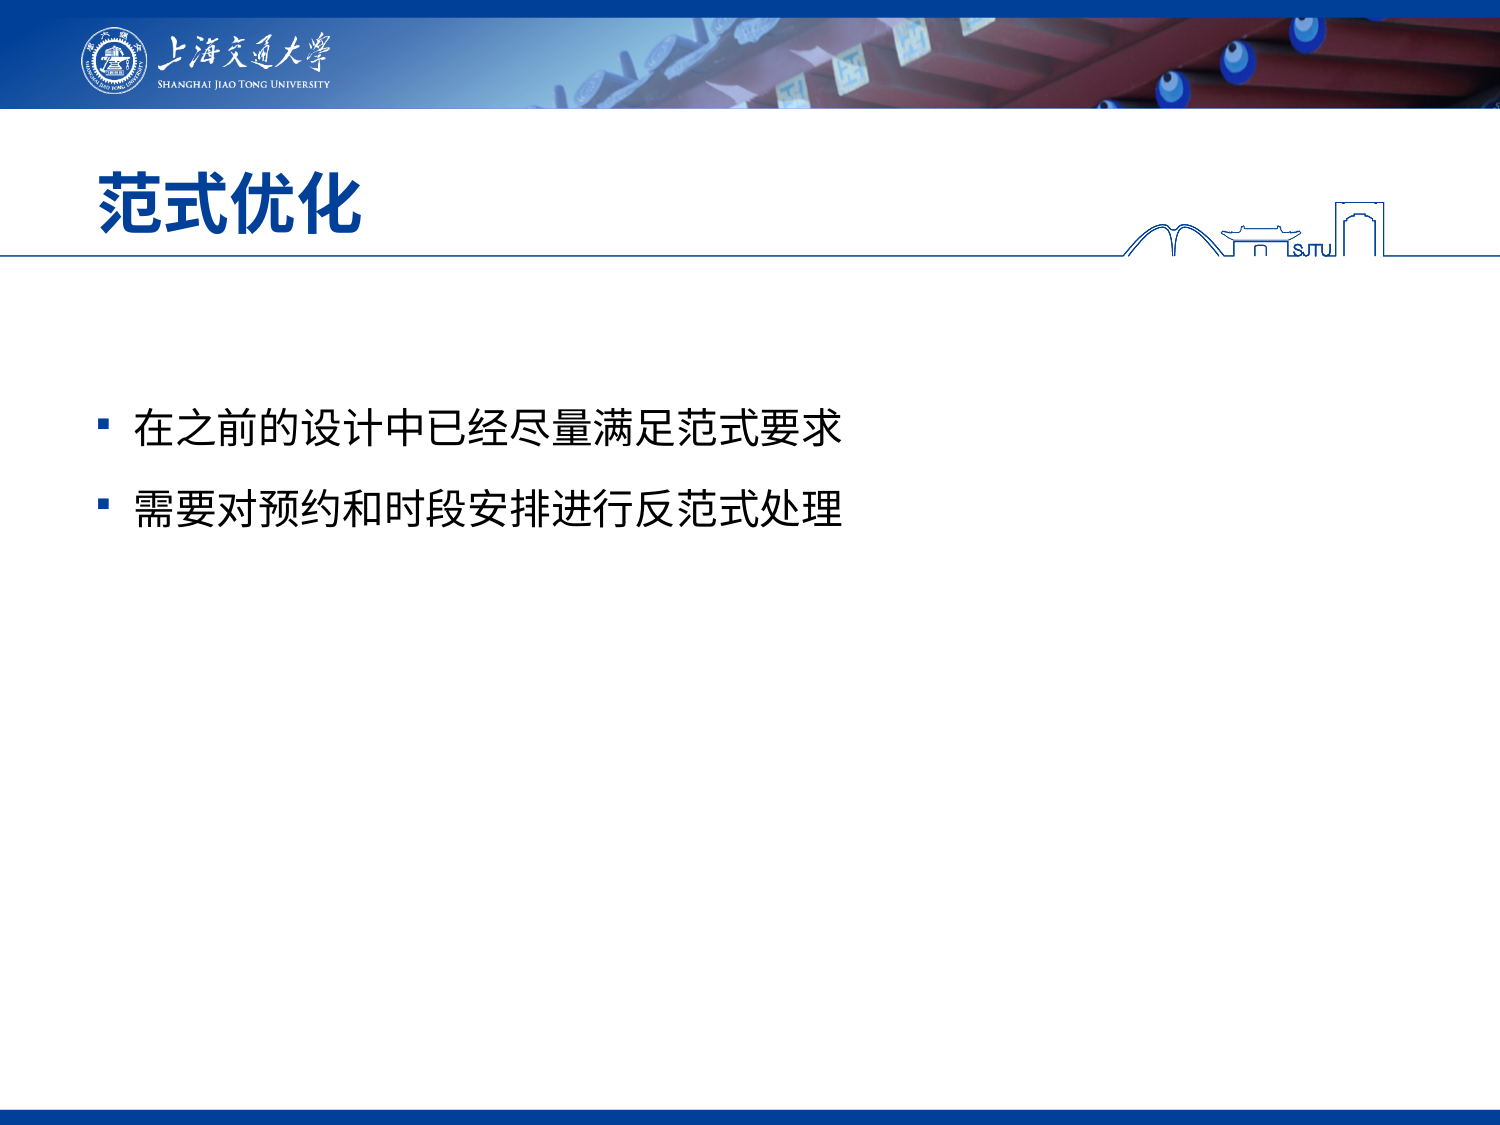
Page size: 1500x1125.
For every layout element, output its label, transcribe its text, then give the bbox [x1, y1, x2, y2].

picture [0, 18, 1500, 109]
title 范式优化 [81, 159, 1455, 254]
list 在之前的设计中已经尽量满足范式要求 需要对预约和时段安排进行反范式处理 [81, 384, 1121, 741]
